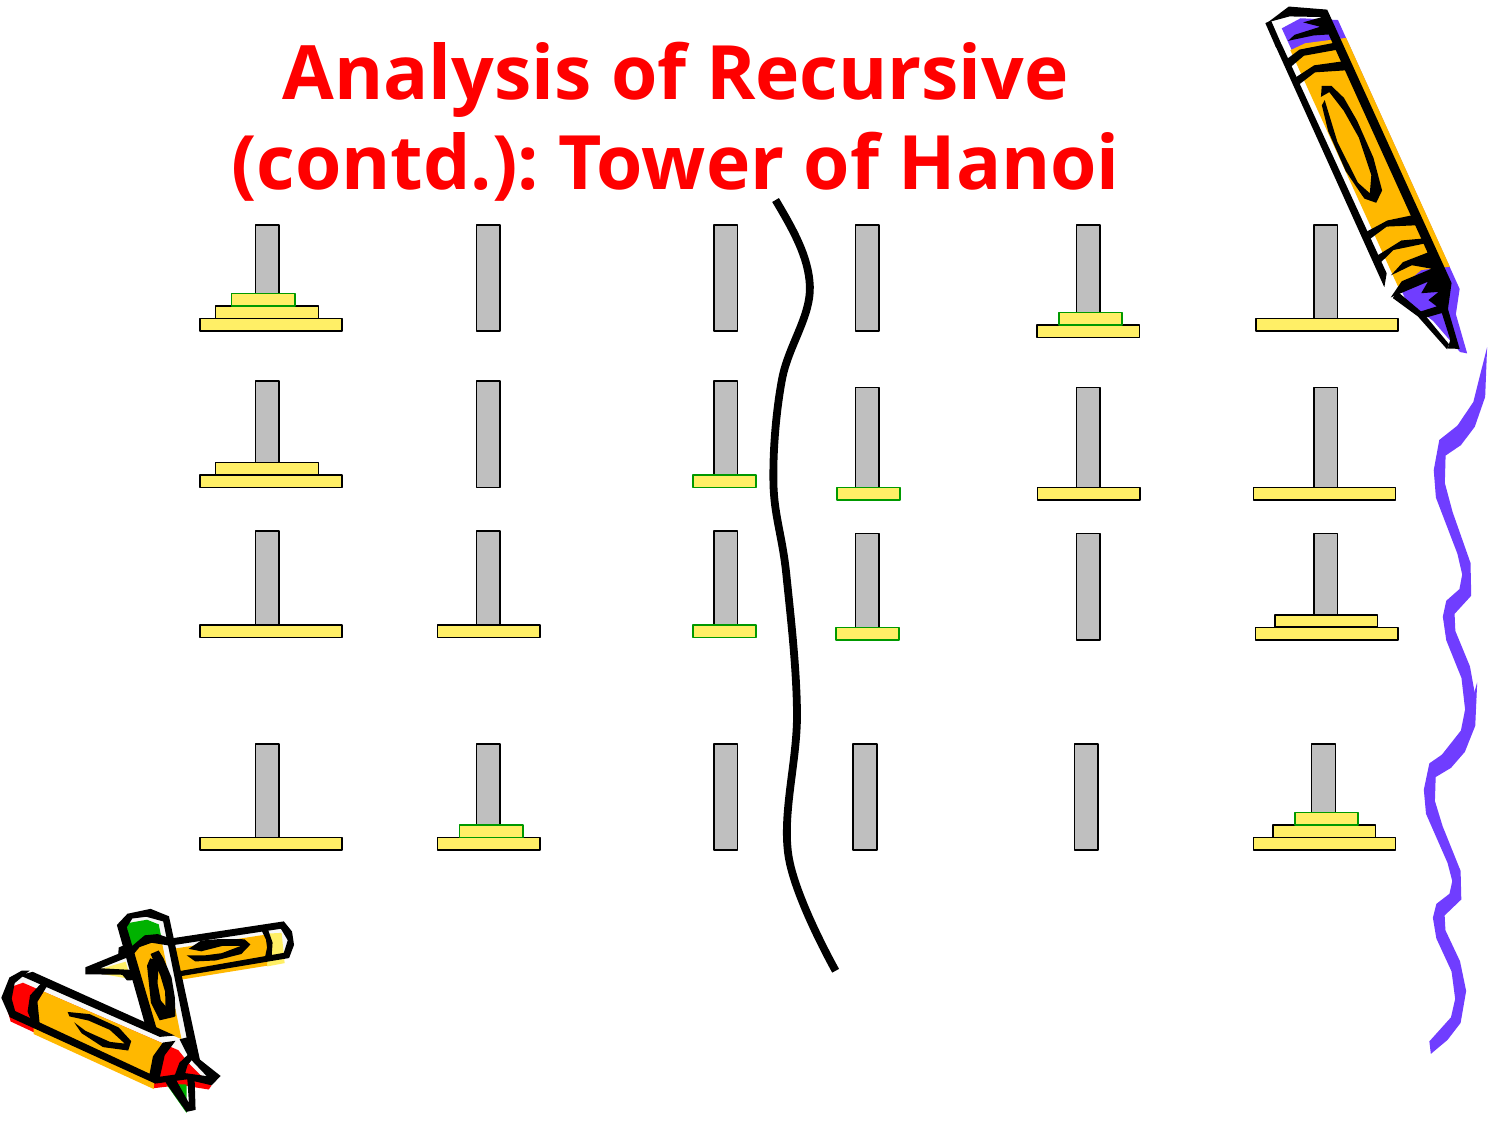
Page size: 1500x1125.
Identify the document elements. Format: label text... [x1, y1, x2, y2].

text_box [773, 200, 836, 971]
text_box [855, 224, 1399, 338]
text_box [199, 224, 738, 332]
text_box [836, 387, 1396, 501]
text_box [199, 380, 757, 488]
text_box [199, 530, 757, 638]
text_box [852, 743, 1396, 851]
title Analysis of Recursive (contd.): Tower of Hanoi [112, 37, 1240, 213]
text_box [835, 533, 1399, 641]
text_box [199, 743, 738, 851]
